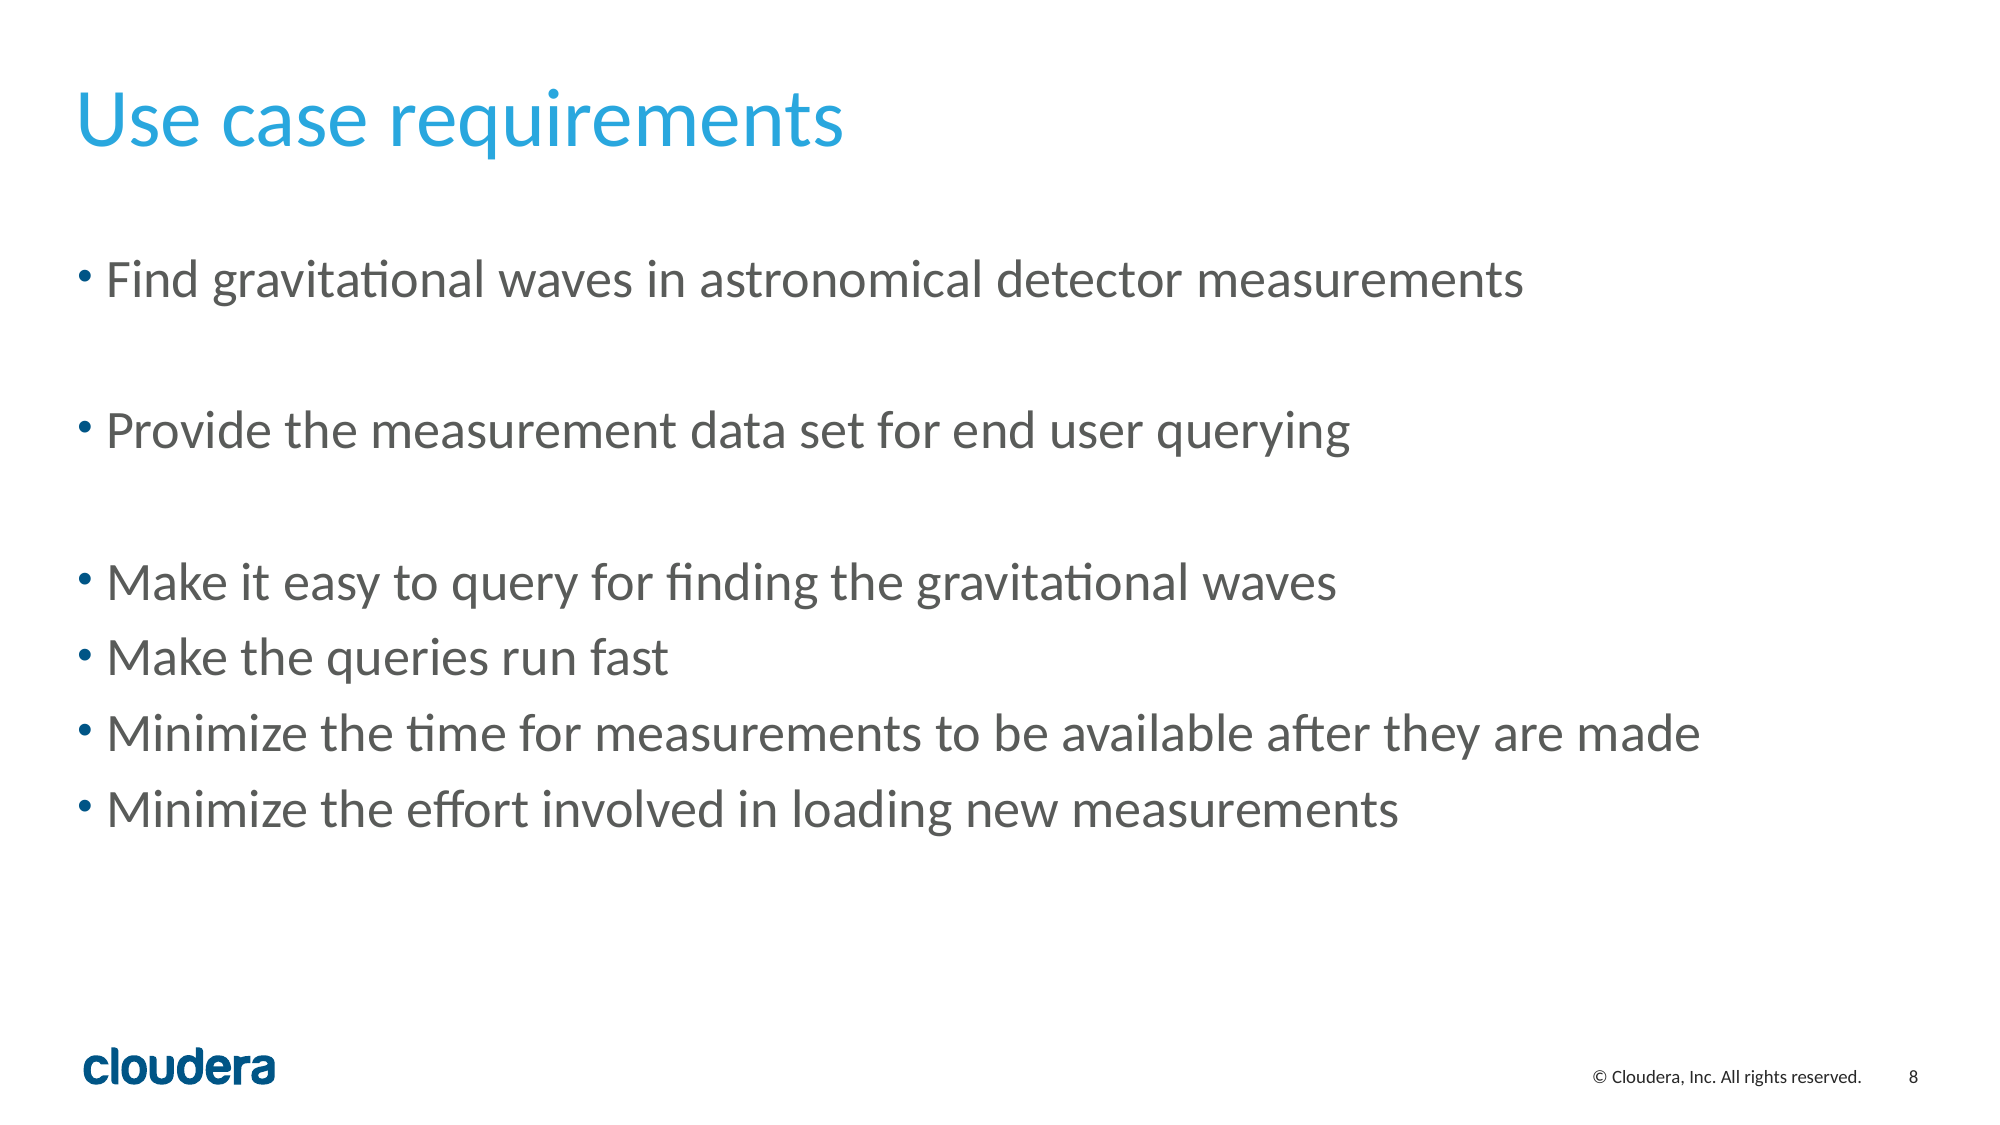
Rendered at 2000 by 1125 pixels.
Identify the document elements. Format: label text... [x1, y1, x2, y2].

title Use case requirements [60, 75, 1916, 205]
list Find gravitational waves in astronomical detector measurements Provide the measurement data set for end user querying Make it easy to query for finding the gravitational waves Make the queries run fast Minimize the time for measurements to be available after they are made Minimize the effort involved in loading new measurements [62, 235, 1919, 1017]
